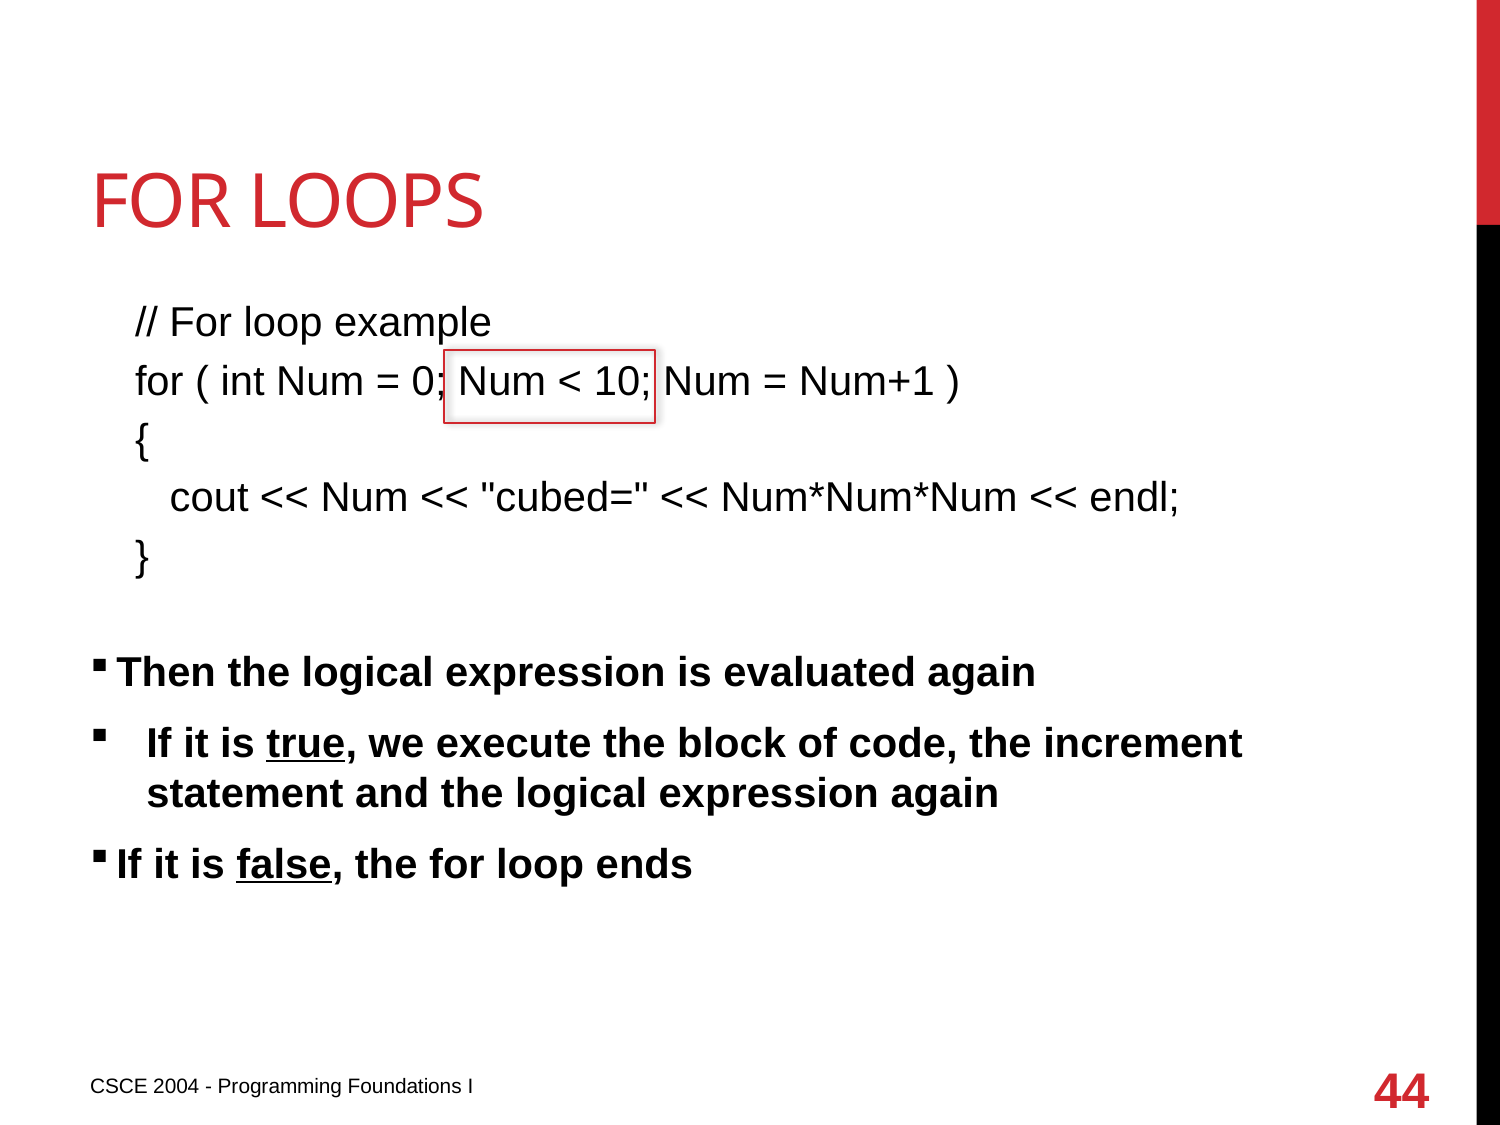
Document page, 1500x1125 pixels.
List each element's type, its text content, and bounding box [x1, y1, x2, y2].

slide_number 44 [1358, 1058, 1471, 1119]
footer CSCE 2004 - Programming Foundations I [75, 1065, 638, 1112]
text_box [443, 349, 656, 424]
list // For loop example for ( int Num = 0; Num < 10; Num = Num+1 ) { cout << Num << "cubed=" << Num*Num*Num << endl; } Then the logical expression is evaluated again If it is true, we execute the block of code, the increment statement and the logical expression again If it is false, the for loop ends [75, 287, 1325, 1005]
title For loops [75, 25, 1025, 250]
